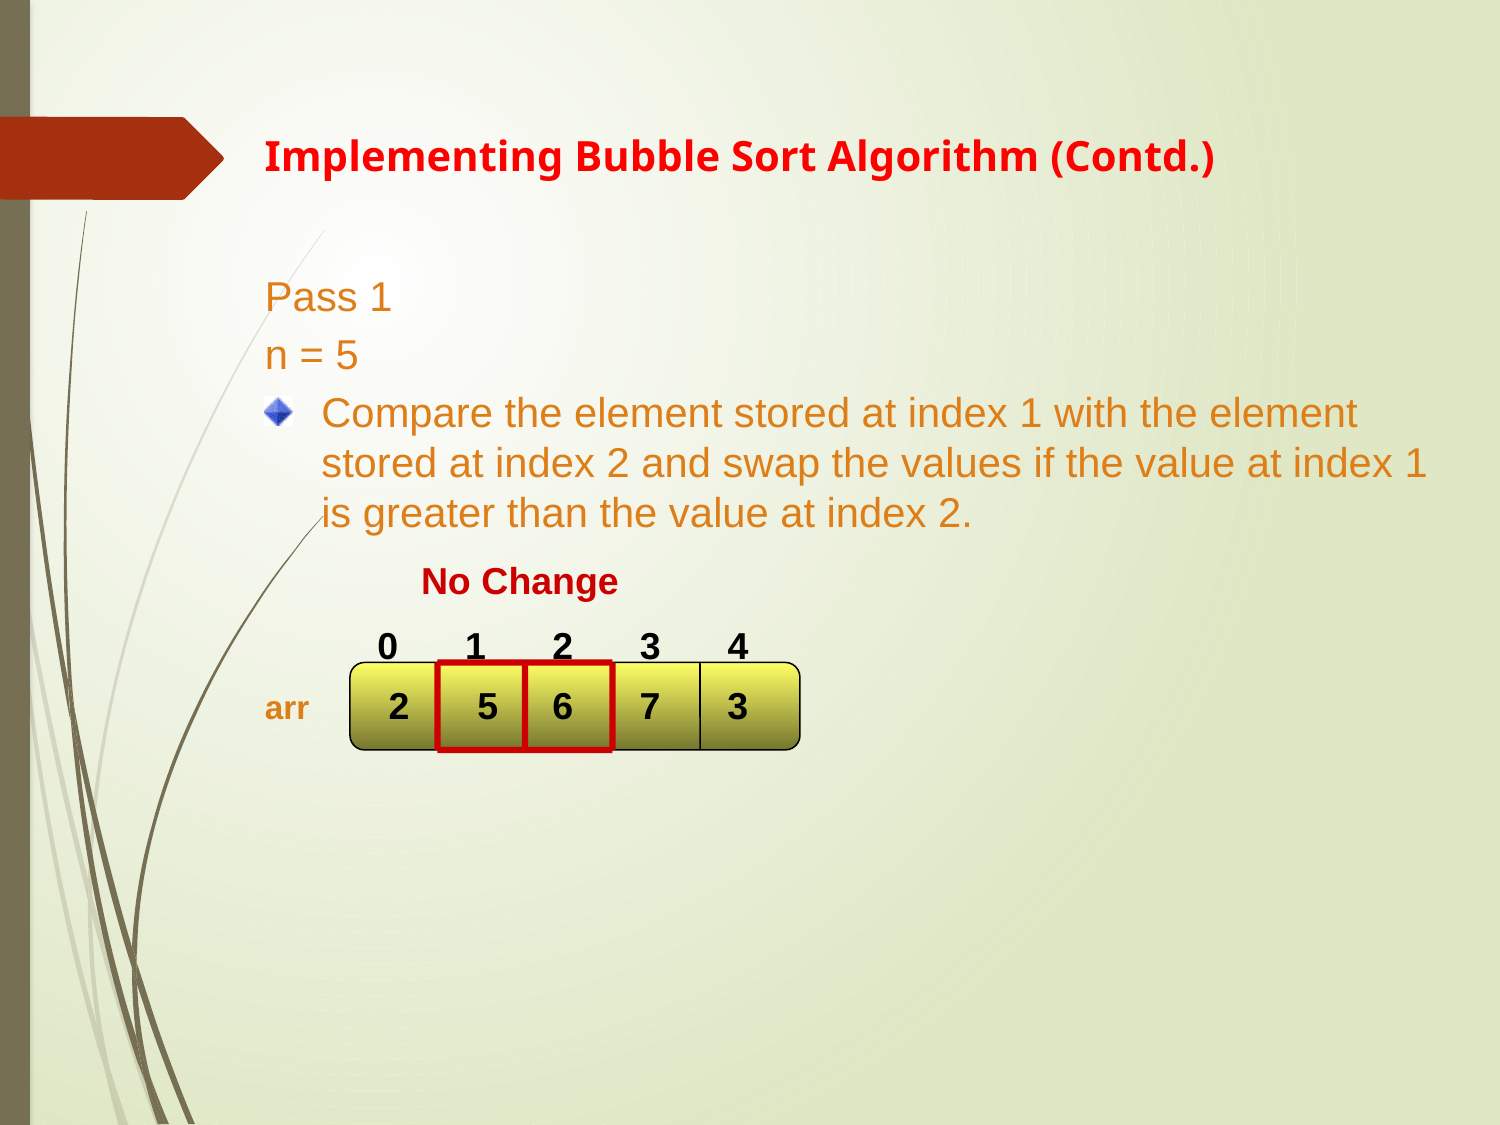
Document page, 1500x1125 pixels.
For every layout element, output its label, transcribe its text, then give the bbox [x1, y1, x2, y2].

text_box Pass 1 n = 5 Compare the element stored at index 1 with the element stored at index 2 and swap the values if the value at index 1 is greater than the value at index 2. [250, 262, 1451, 1012]
text_box 2 [373, 674, 425, 735]
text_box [437, 662, 613, 751]
picture [264, 396, 293, 426]
text_box 4 [712, 614, 764, 674]
text_box 2 [537, 614, 589, 659]
text_box 0 [362, 614, 414, 675]
text_box [616, 662, 800, 750]
text_box 1 [450, 614, 501, 659]
text_box 3 [625, 614, 676, 674]
text_box Implementing Bubble Sort Algorithm (Contd.) [249, 122, 1375, 187]
text_box 3 [712, 674, 764, 735]
text_box No Change [406, 549, 669, 610]
text_box 7 [624, 674, 676, 735]
text_box arr [250, 678, 325, 734]
text_box [349, 662, 434, 750]
